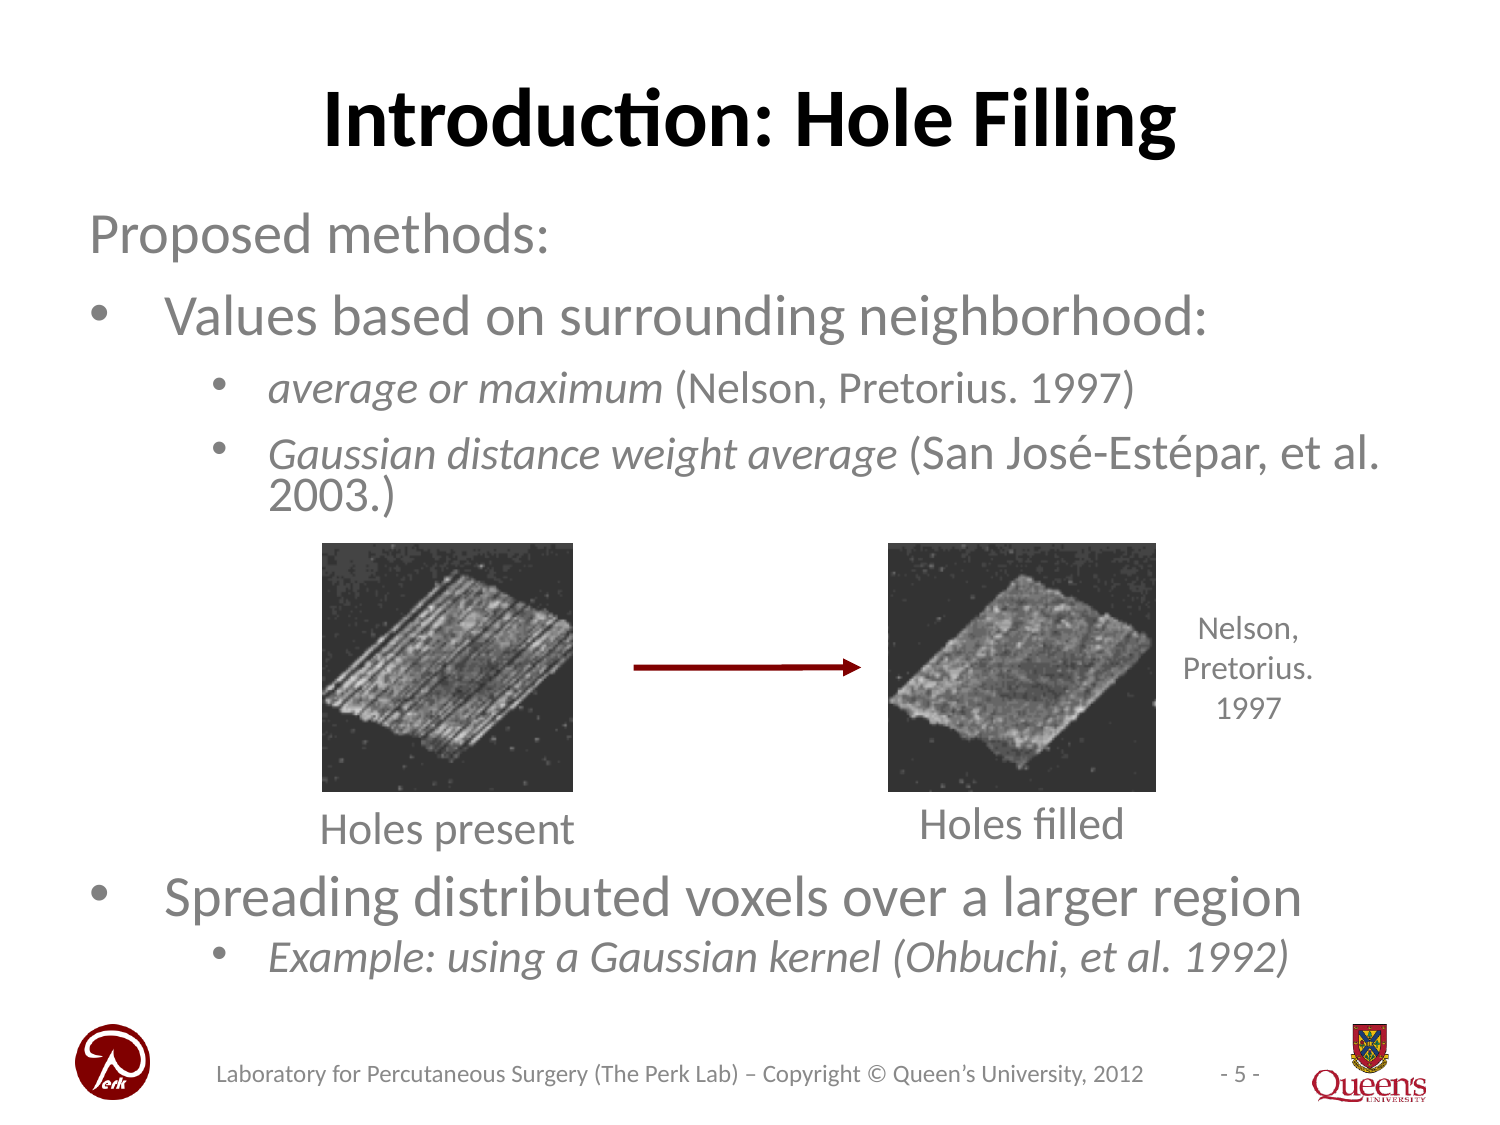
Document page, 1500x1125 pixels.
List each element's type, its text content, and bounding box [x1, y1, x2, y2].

picture [1312, 1024, 1426, 1102]
text_box Holes filled [778, 786, 1267, 850]
picture [888, 543, 1157, 792]
text_box - 5 - [1187, 1042, 1275, 1103]
text_box Laboratory for Percutaneous Surgery (The Perk Lab) – Copyright © Queen’s University, 2012 [187, 1042, 1175, 1103]
text_box Proposed methods: Values based on surrounding neighborhood: average or maximum (Nelson, Pretorius. 1997) Gaussian distance weight average (San José-Estépar, et al. 2003.) [74, 187, 1425, 525]
text_box Spreading distributed voxels over a larger region Example: using a Gaussian kernel (Ohbuchi, et al. 1992) [74, 850, 1425, 1000]
picture [322, 543, 573, 792]
picture [75, 1024, 150, 1100]
text_box Introduction: Hole Filling [112, 75, 1388, 187]
text_box Nelson, Pretorius. 1997 [1162, 599, 1338, 734]
text_box Holes present [109, 791, 785, 850]
text_box [633, 661, 862, 674]
